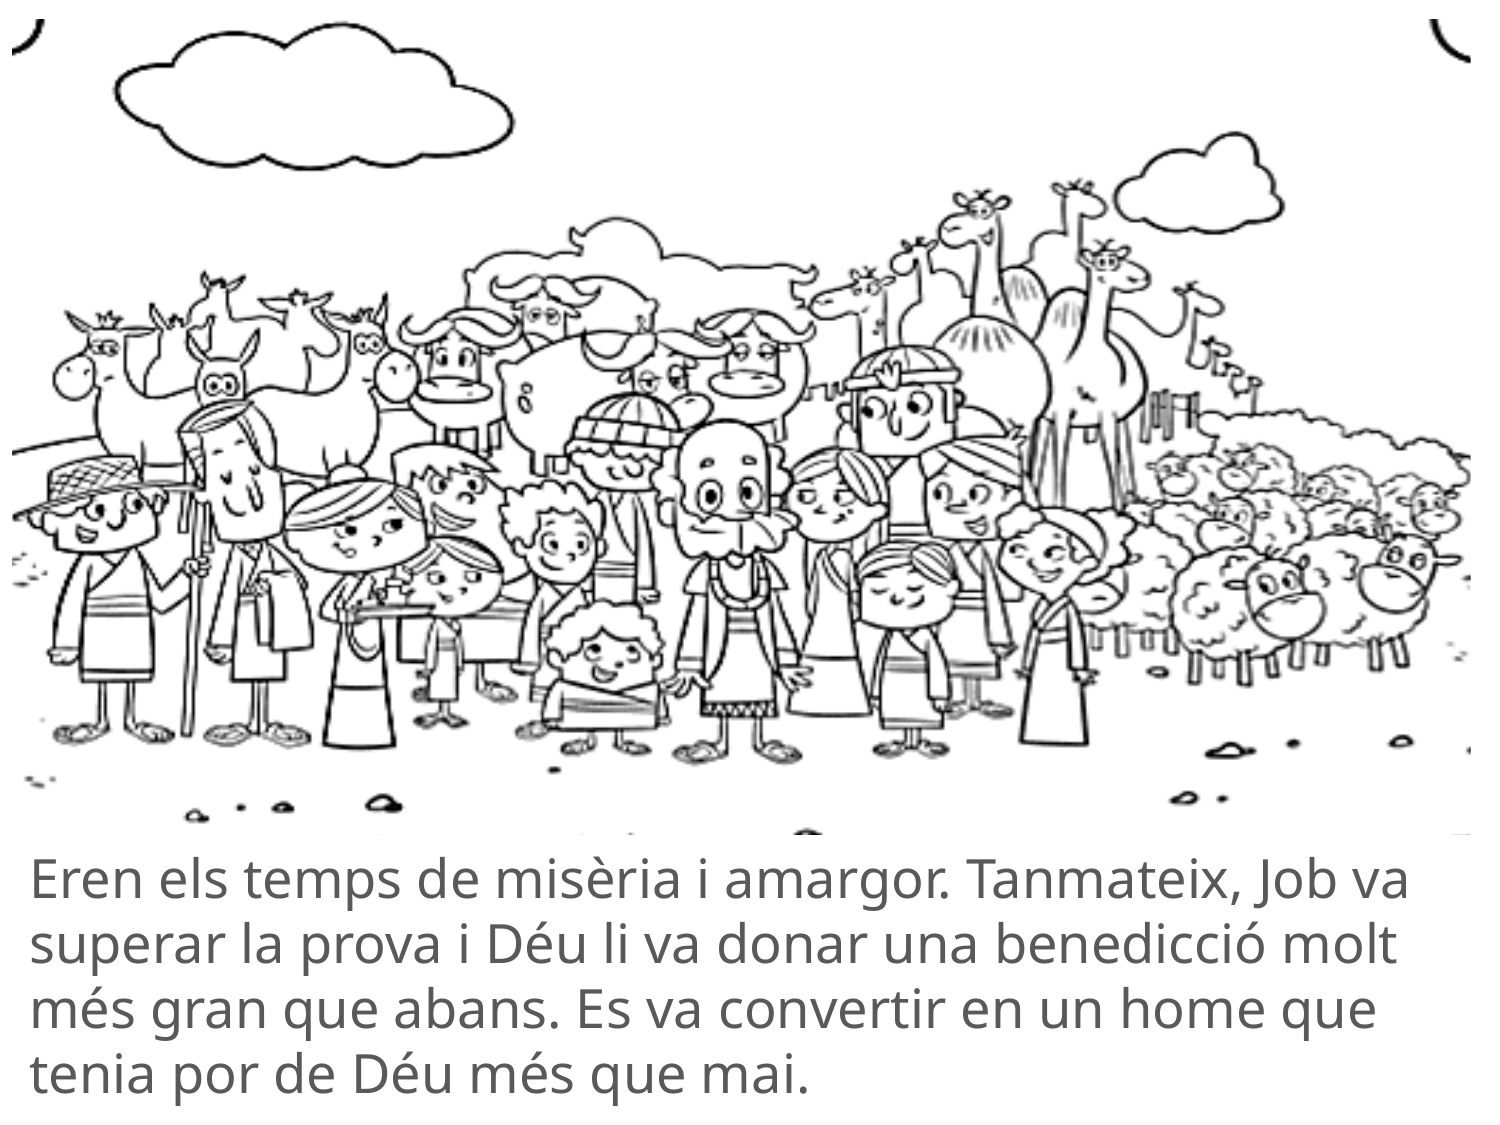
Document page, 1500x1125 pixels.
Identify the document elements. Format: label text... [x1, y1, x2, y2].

text_box Eren els temps de misèria i amargor. Tanmateix, Job va superar la prova i Déu li va donar una benedicció molt més gran que abans. Es va convertir en un home que tenia por de Déu més que mai. [14, 837, 1500, 1112]
picture [11, 18, 1471, 835]
